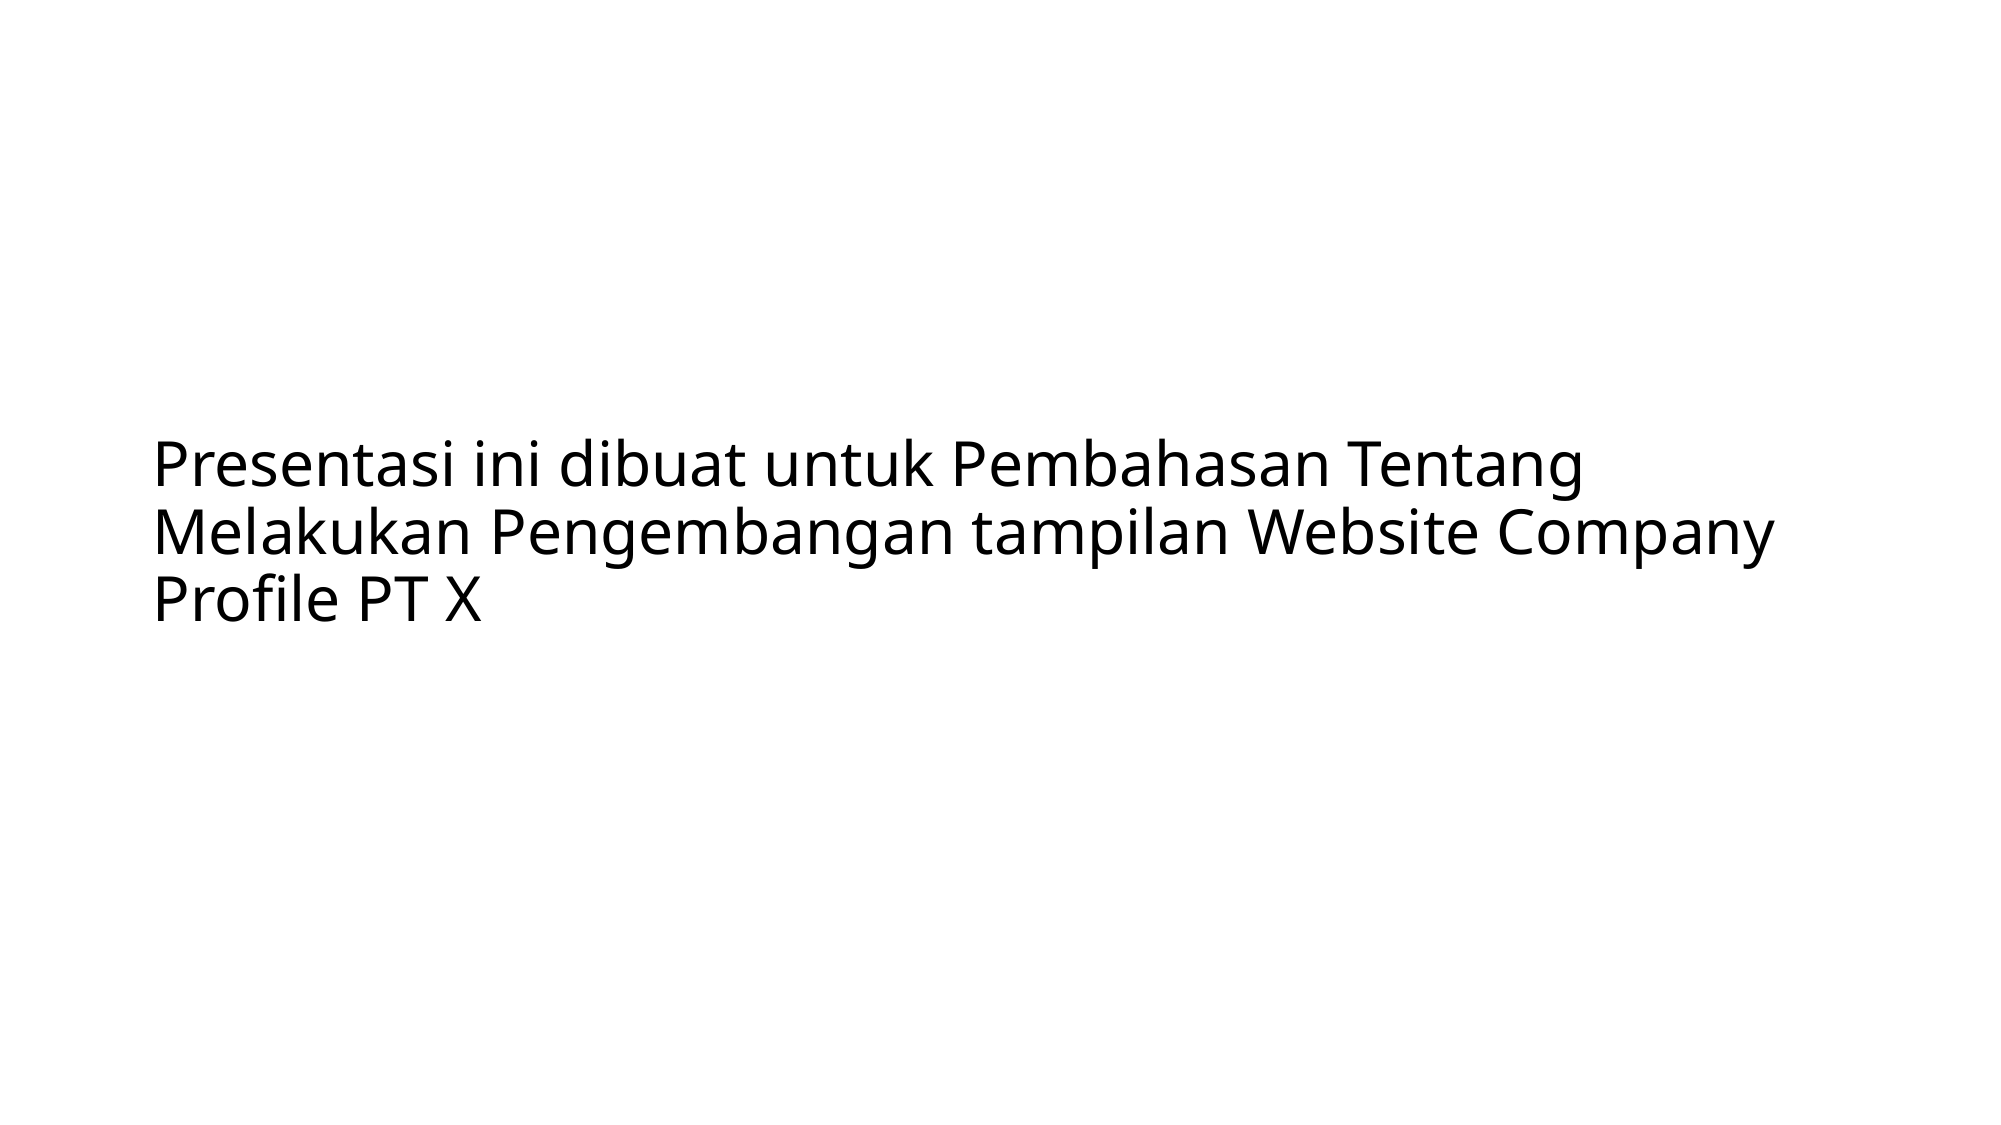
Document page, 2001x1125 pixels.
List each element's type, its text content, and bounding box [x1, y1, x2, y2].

title Presentasi ini dibuat untuk Pembahasan Tentang Melakukan Pengembangan tampilan Website Company Profile PT X [137, 425, 1863, 643]
